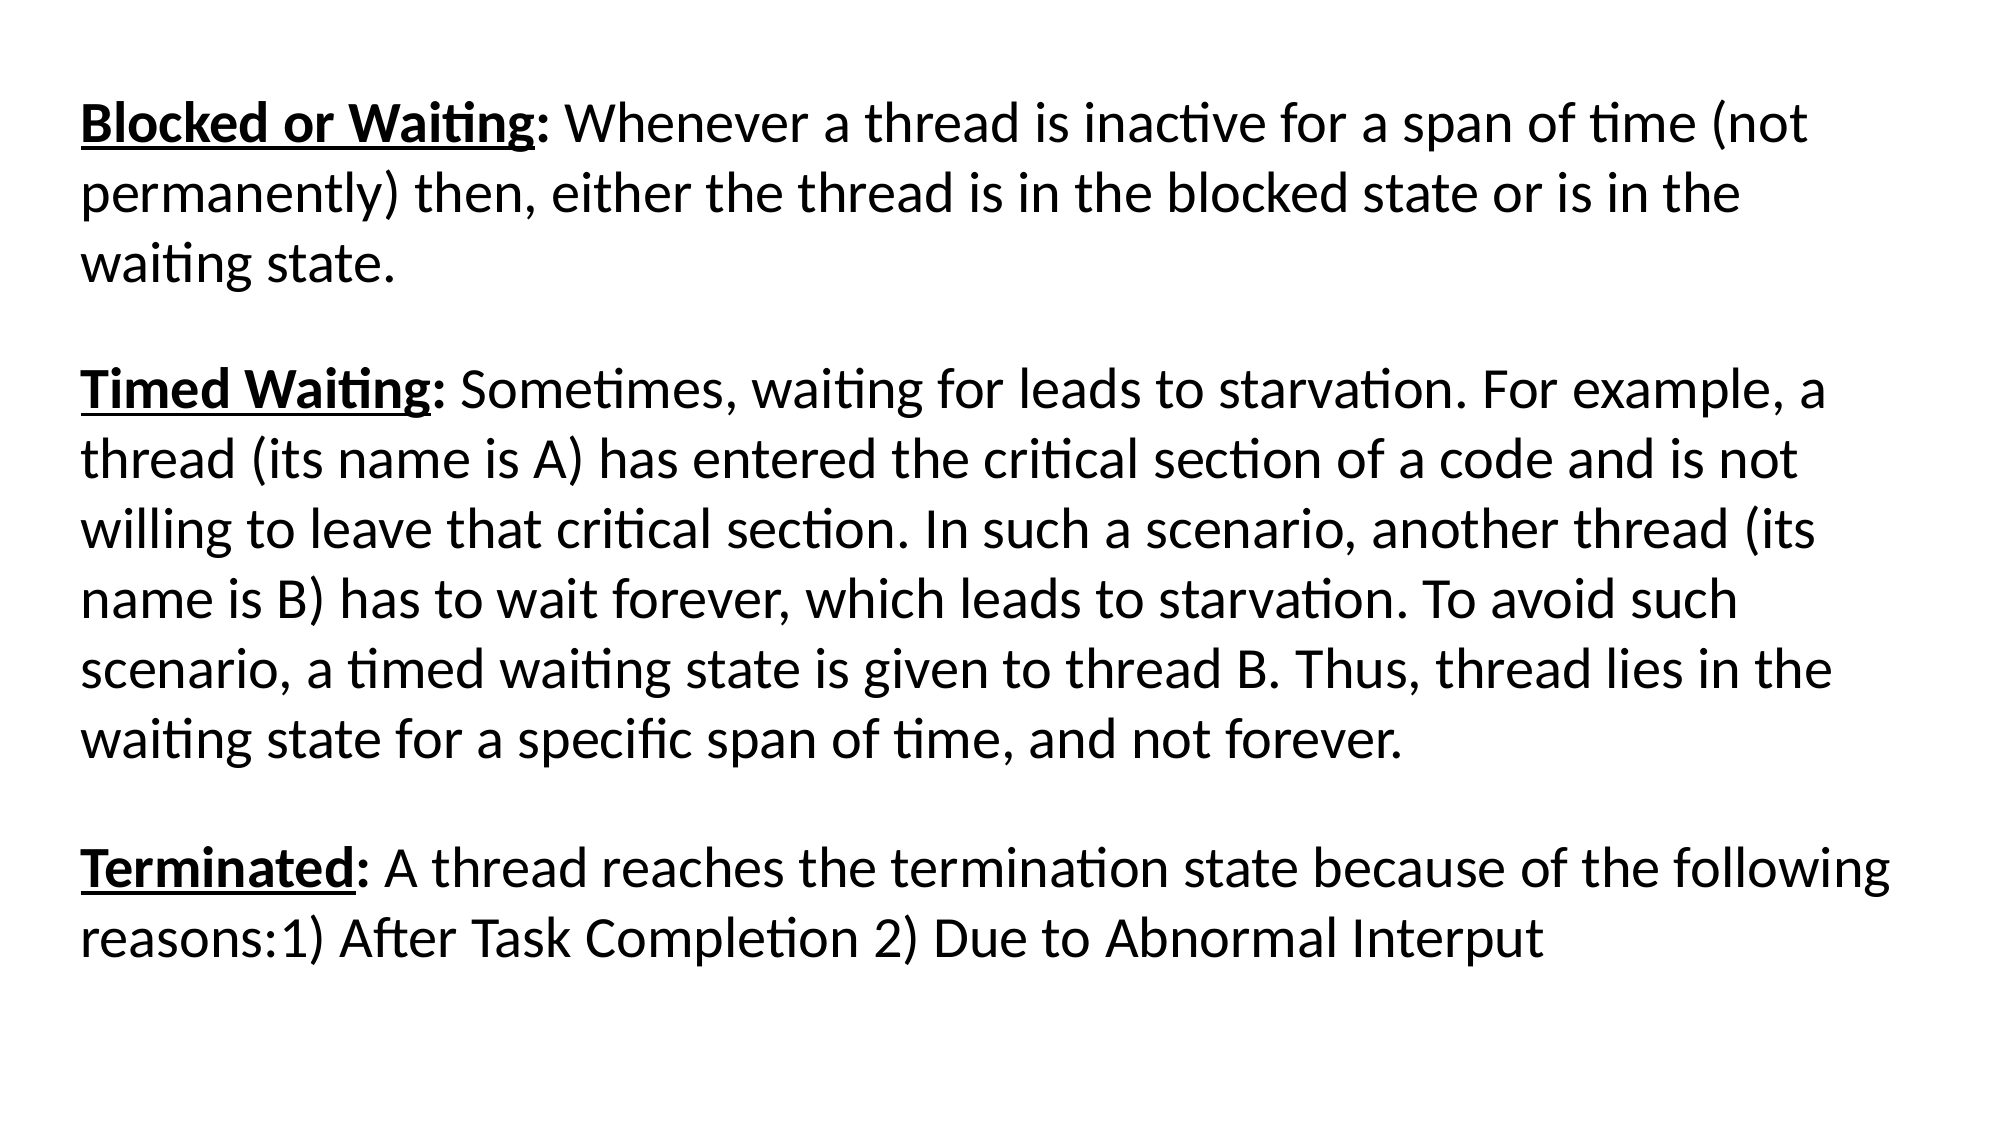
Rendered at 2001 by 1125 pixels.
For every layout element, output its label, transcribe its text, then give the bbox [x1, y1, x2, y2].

text_box Blocked or Waiting: Whenever a thread is inactive for a span of time (not permanently) then, either the thread is in the blocked state or is in the waiting state. [65, 76, 1935, 302]
text_box Timed Waiting: Sometimes, waiting for leads to starvation. For example, a thread (its name is A) has entered the critical section of a code and is not willing to leave that critical section. In such a scenario, another thread (its name is B) has to wait forever, which leads to starvation. To avoid such scenario, a timed waiting state is given to thread B. Thus, thread lies in the waiting state for a specific span of time, and not forever. [65, 342, 1935, 778]
text_box Terminated: A thread reaches the termination state because of the following reasons:1) After Task Completion 2) Due to Abnormal Interput [65, 821, 1956, 977]
